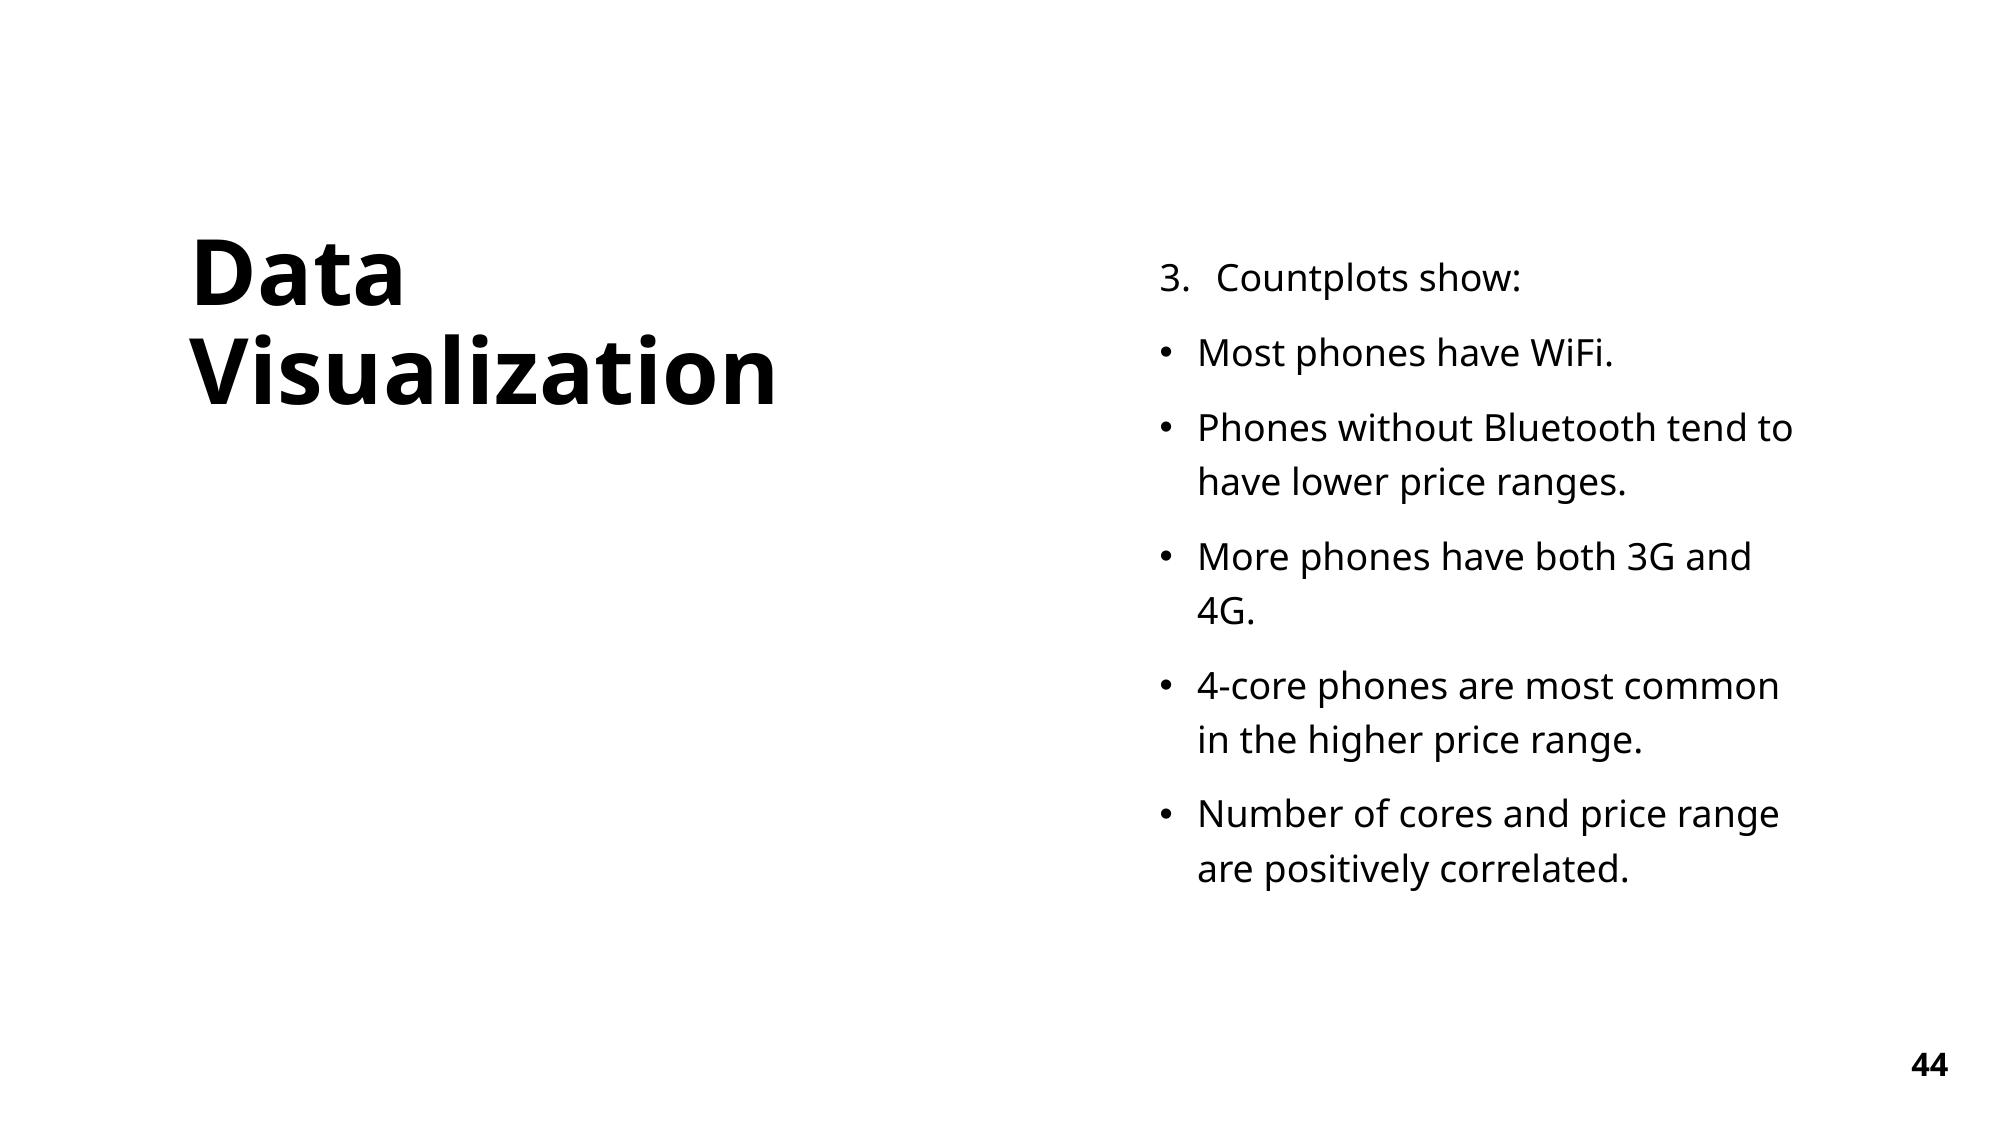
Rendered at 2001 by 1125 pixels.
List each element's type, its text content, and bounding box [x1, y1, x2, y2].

slide_number 44 [1862, 1036, 1964, 1097]
title Data Visualization [174, 219, 957, 737]
list Countplots show: Most phones have WiFi. Phones without Bluetooth tend to have lower price ranges. More phones have both 3G and 4G. 4-core phones are most common in the higher price range. Number of cores and price range are positively correlated. [1144, 238, 1813, 938]
